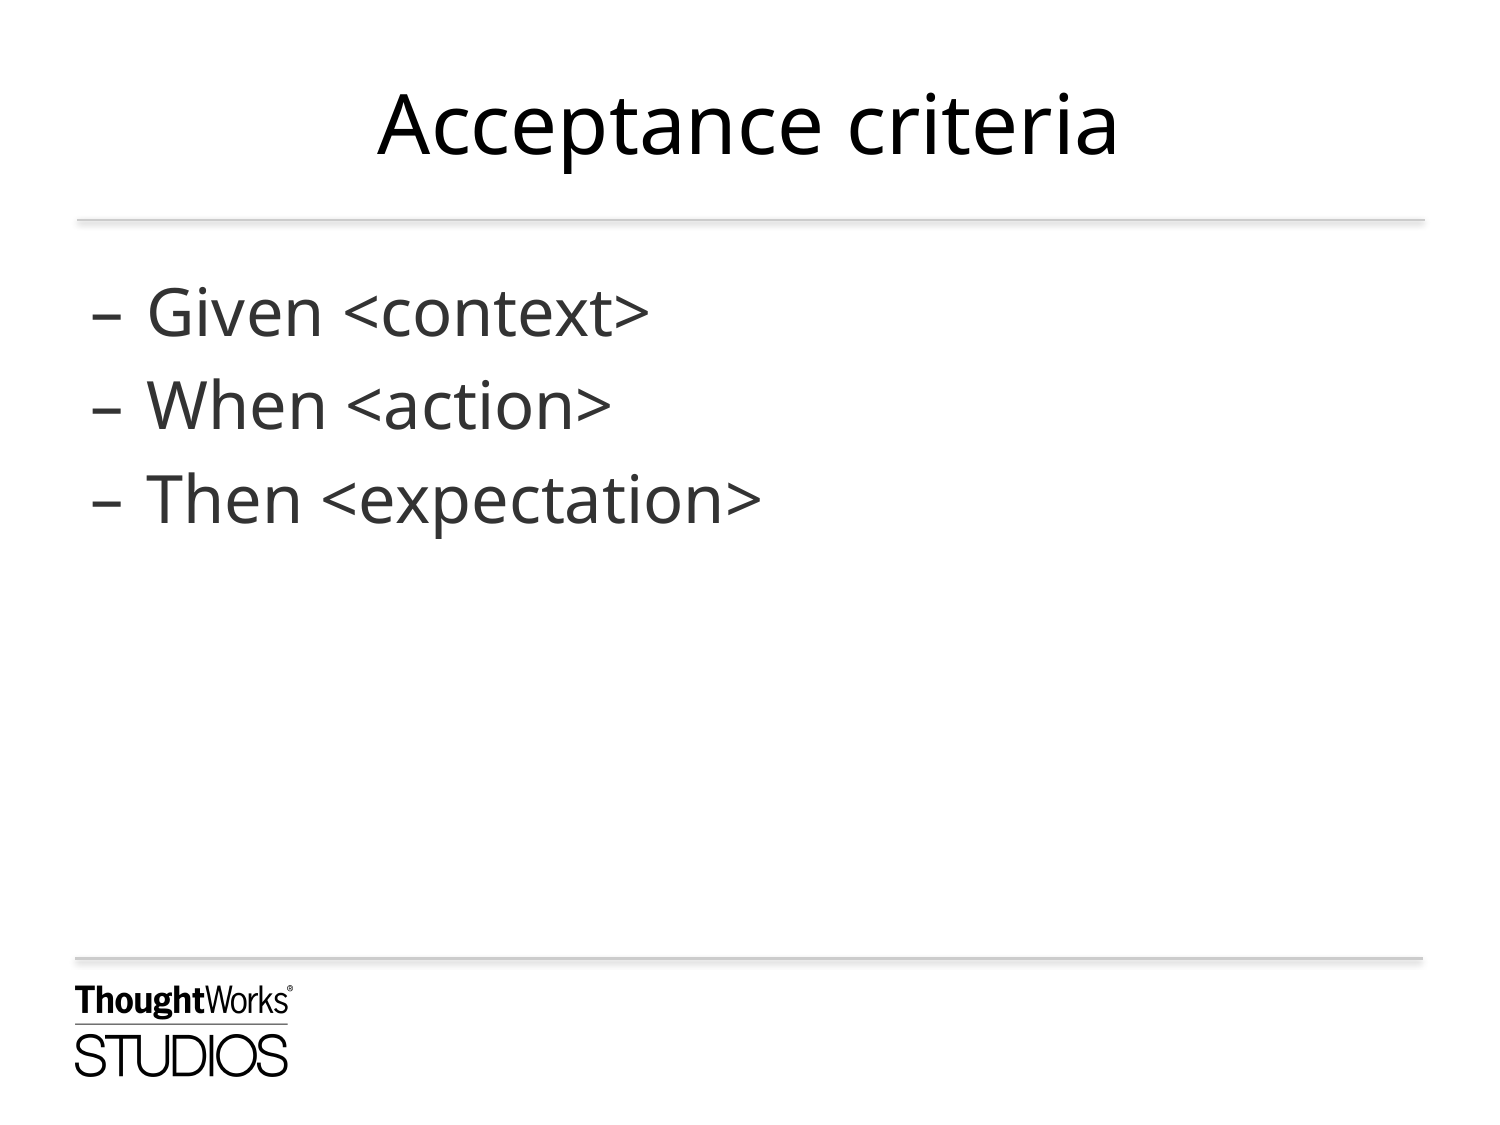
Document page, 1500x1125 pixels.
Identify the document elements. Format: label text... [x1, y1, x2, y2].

picture [75, 985, 293, 1077]
title Acceptance criteria [75, 45, 1425, 197]
list Given <context> When <action> Then <expectation> [75, 262, 1425, 948]
